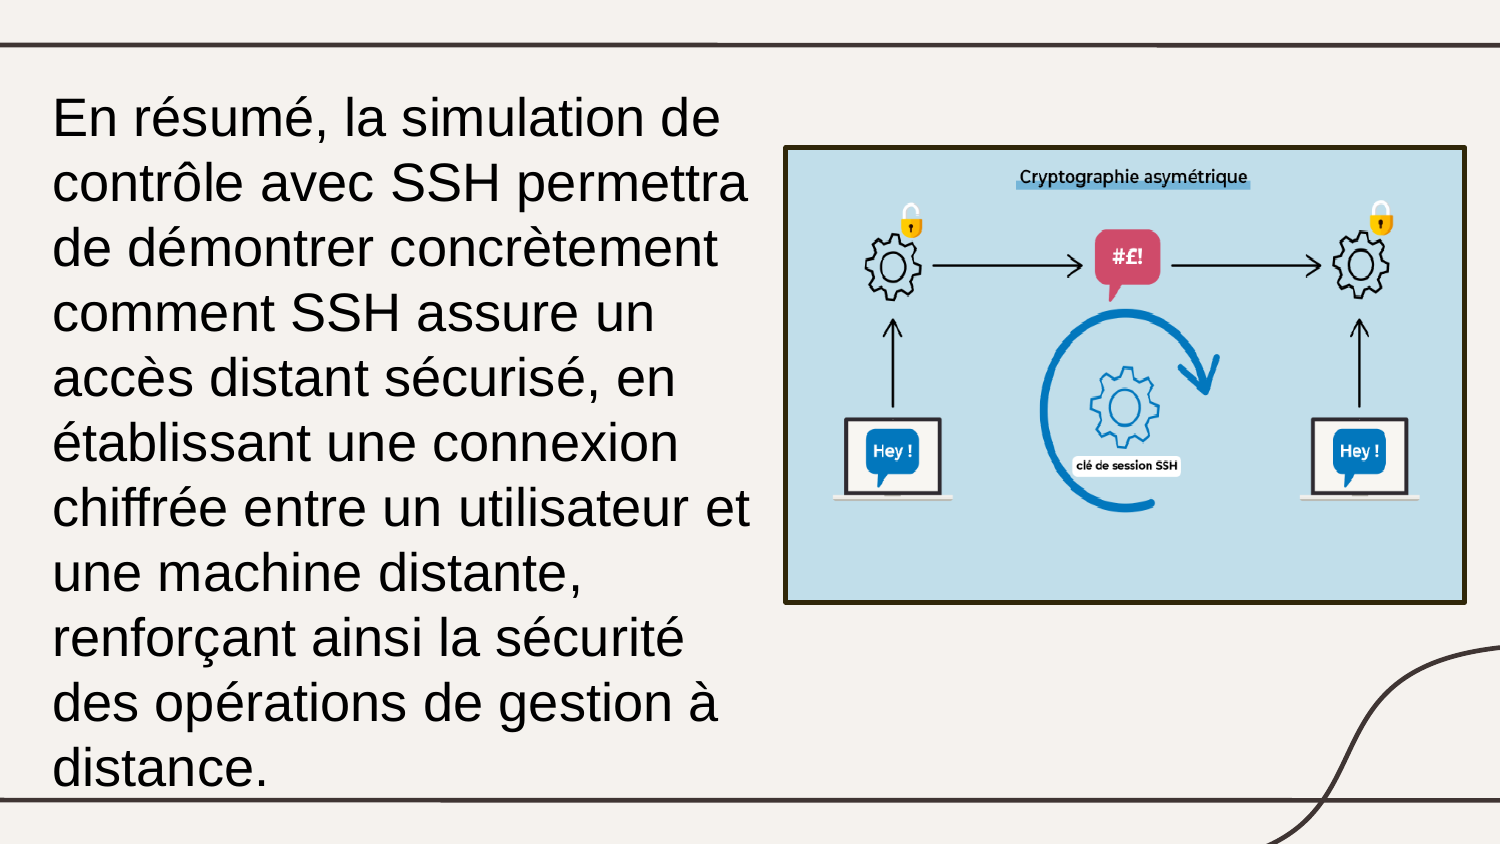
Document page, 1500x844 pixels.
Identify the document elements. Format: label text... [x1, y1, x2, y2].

picture [787, 149, 1463, 601]
text_box En résumé, la simulation de contrôle avec SSH permettra de démontrer concrètement comment SSH assure un accès distant sécurisé, en établissant une connexion chiffrée entre un utilisateur et une machine distante, renforçant ainsi la sécurité des opérations de gestion à distance. [37, 74, 788, 756]
